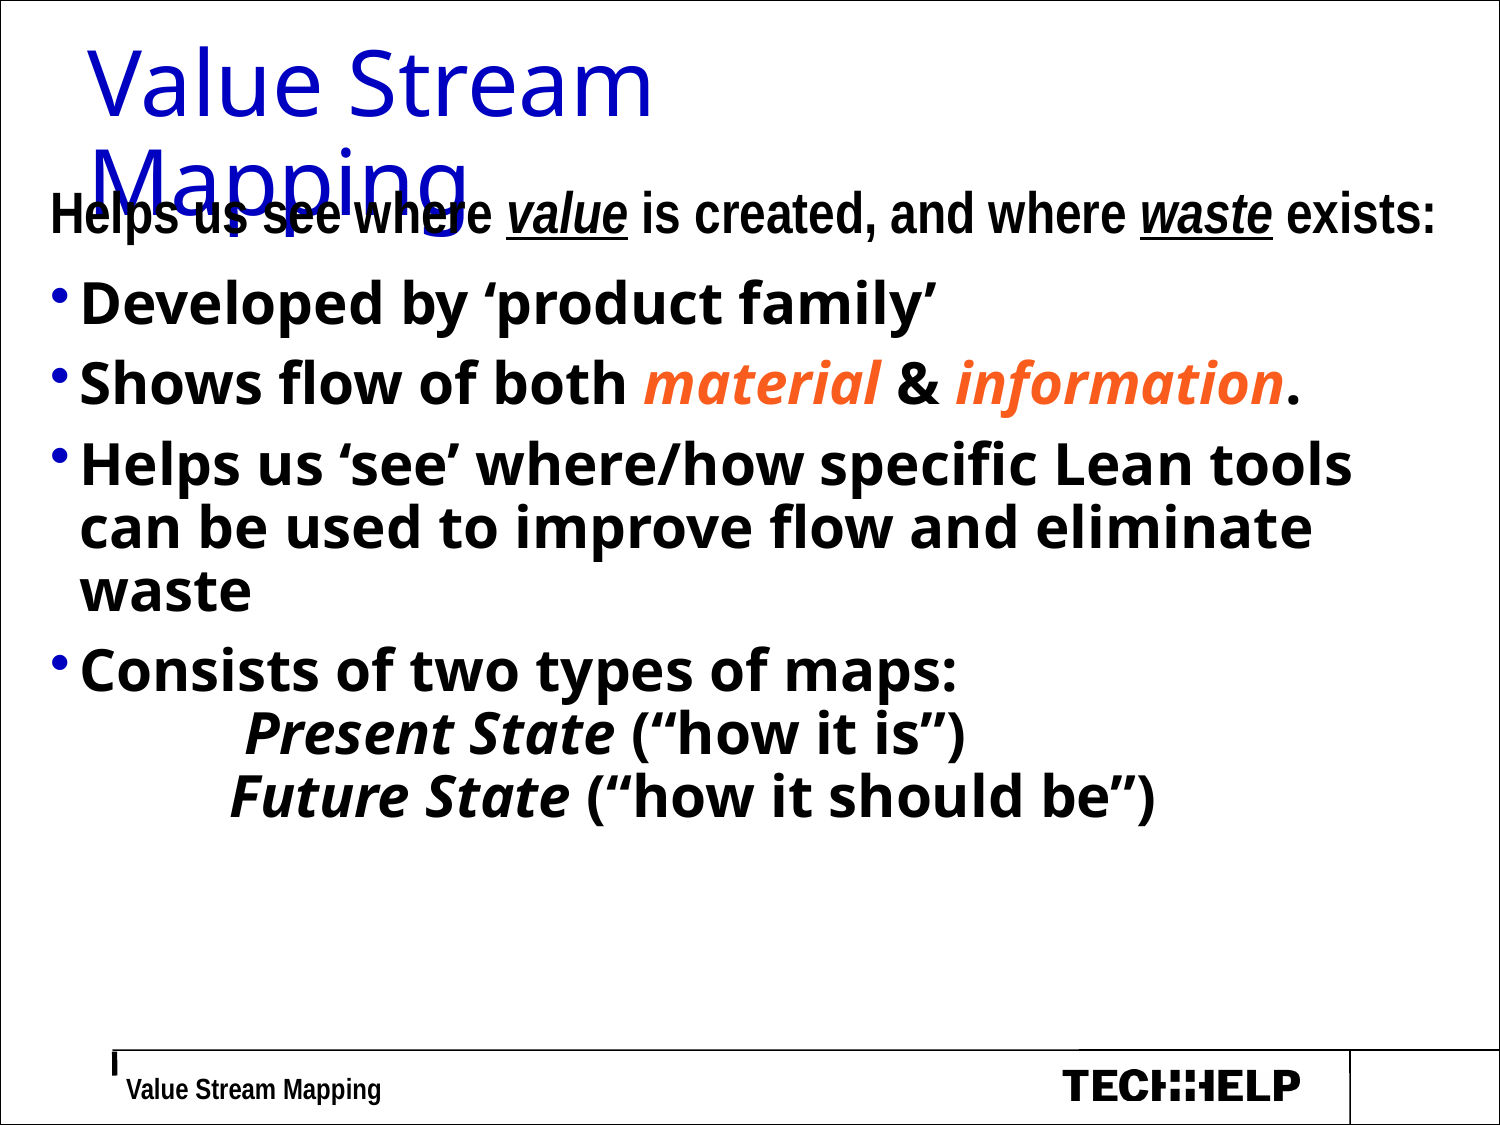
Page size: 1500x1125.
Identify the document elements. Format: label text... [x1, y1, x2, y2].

list Helps us see where value is created, and where waste exists: Developed by ‘product family’ Shows flow of both material & information. Helps us ‘see’ where/how specific Lean tools can be used to improve flow and eliminate waste Consists of two types of maps: Present State (“how it is”) Future State (“how it should be”) [49, 174, 1463, 1125]
title Value Stream Mapping [87, 37, 1026, 174]
